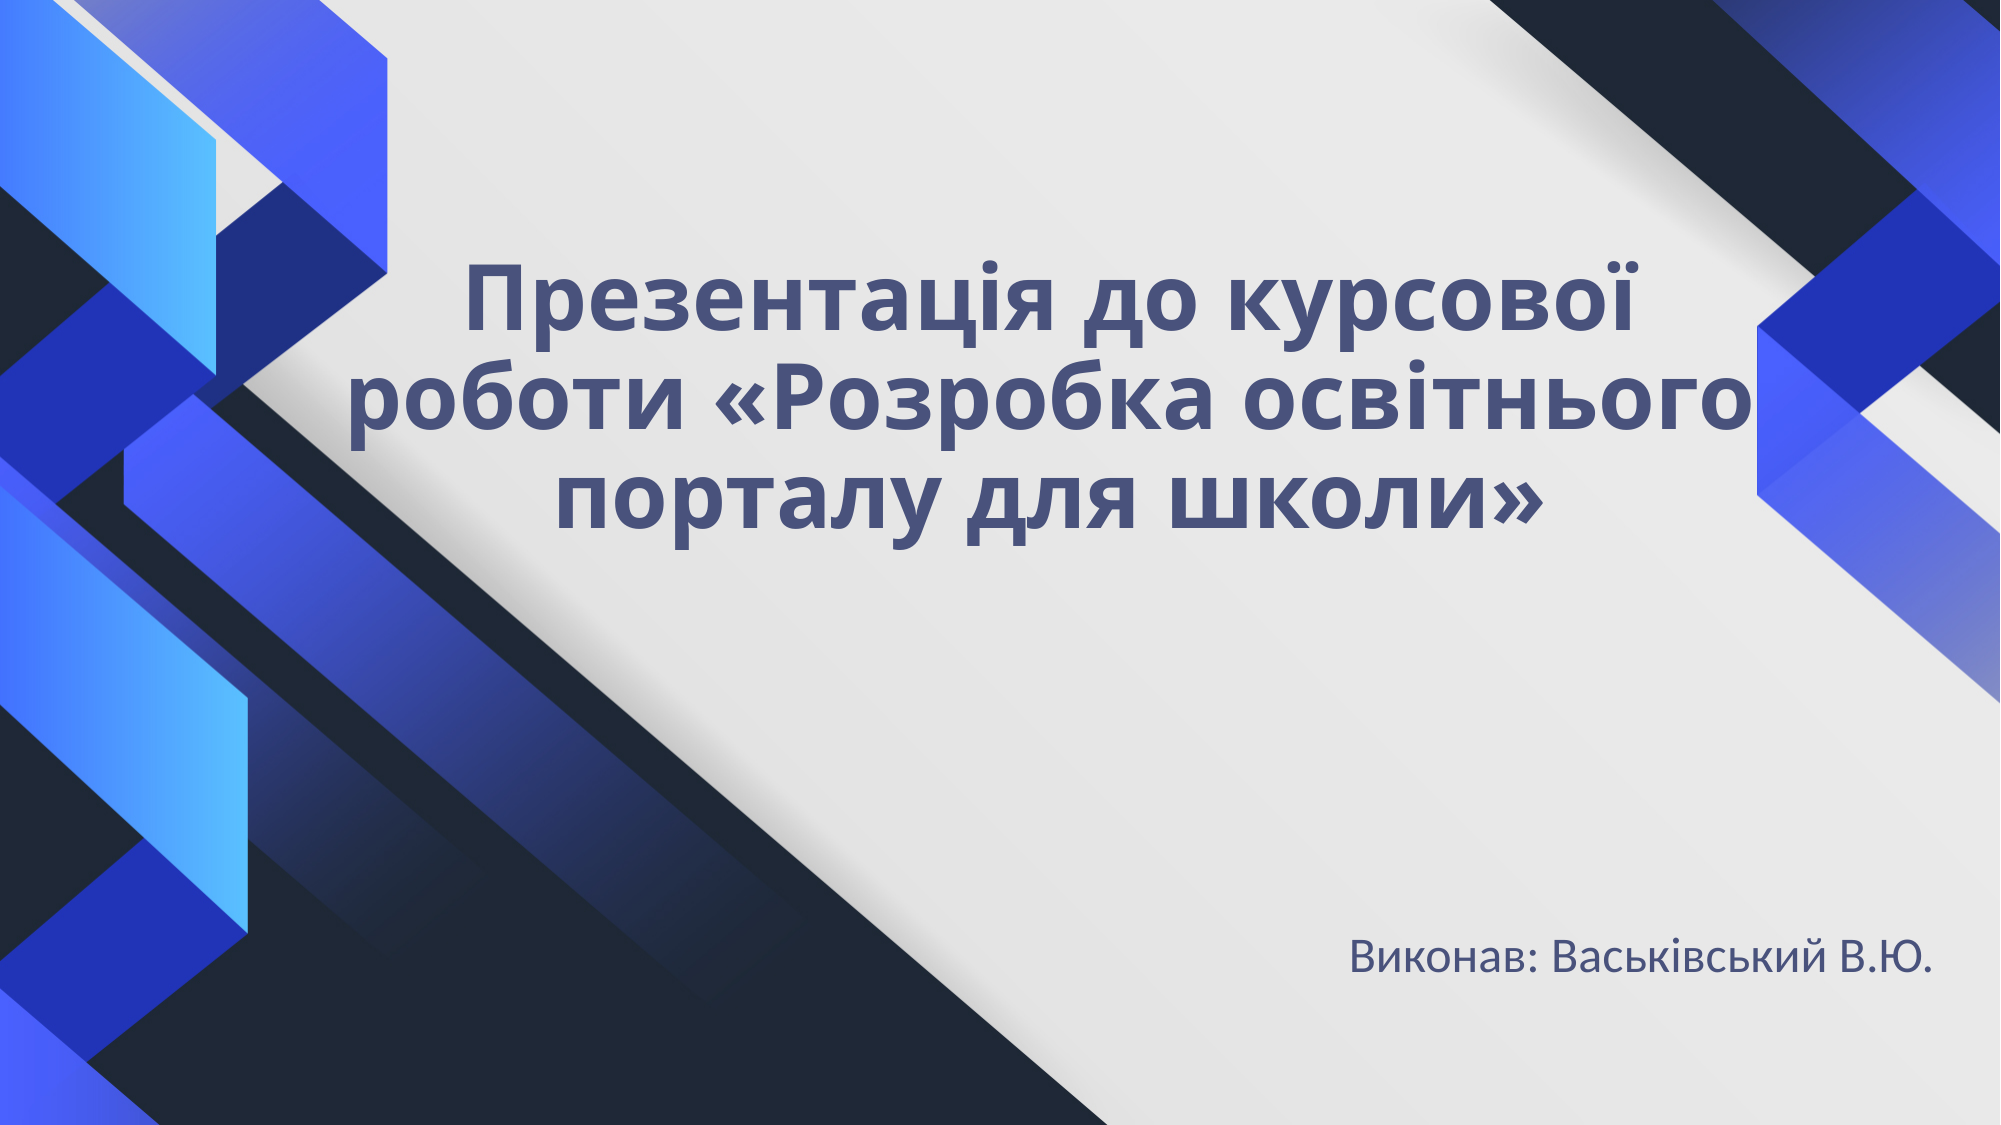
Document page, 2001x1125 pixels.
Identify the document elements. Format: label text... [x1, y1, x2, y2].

subtitle Виконав: Васьківський В.Ю. [905, 921, 1950, 1102]
title Презентація до курсової роботи «Розробка освітнього порталу для школи» [300, 72, 1801, 666]
picture [0, 0, 2000, 1125]
